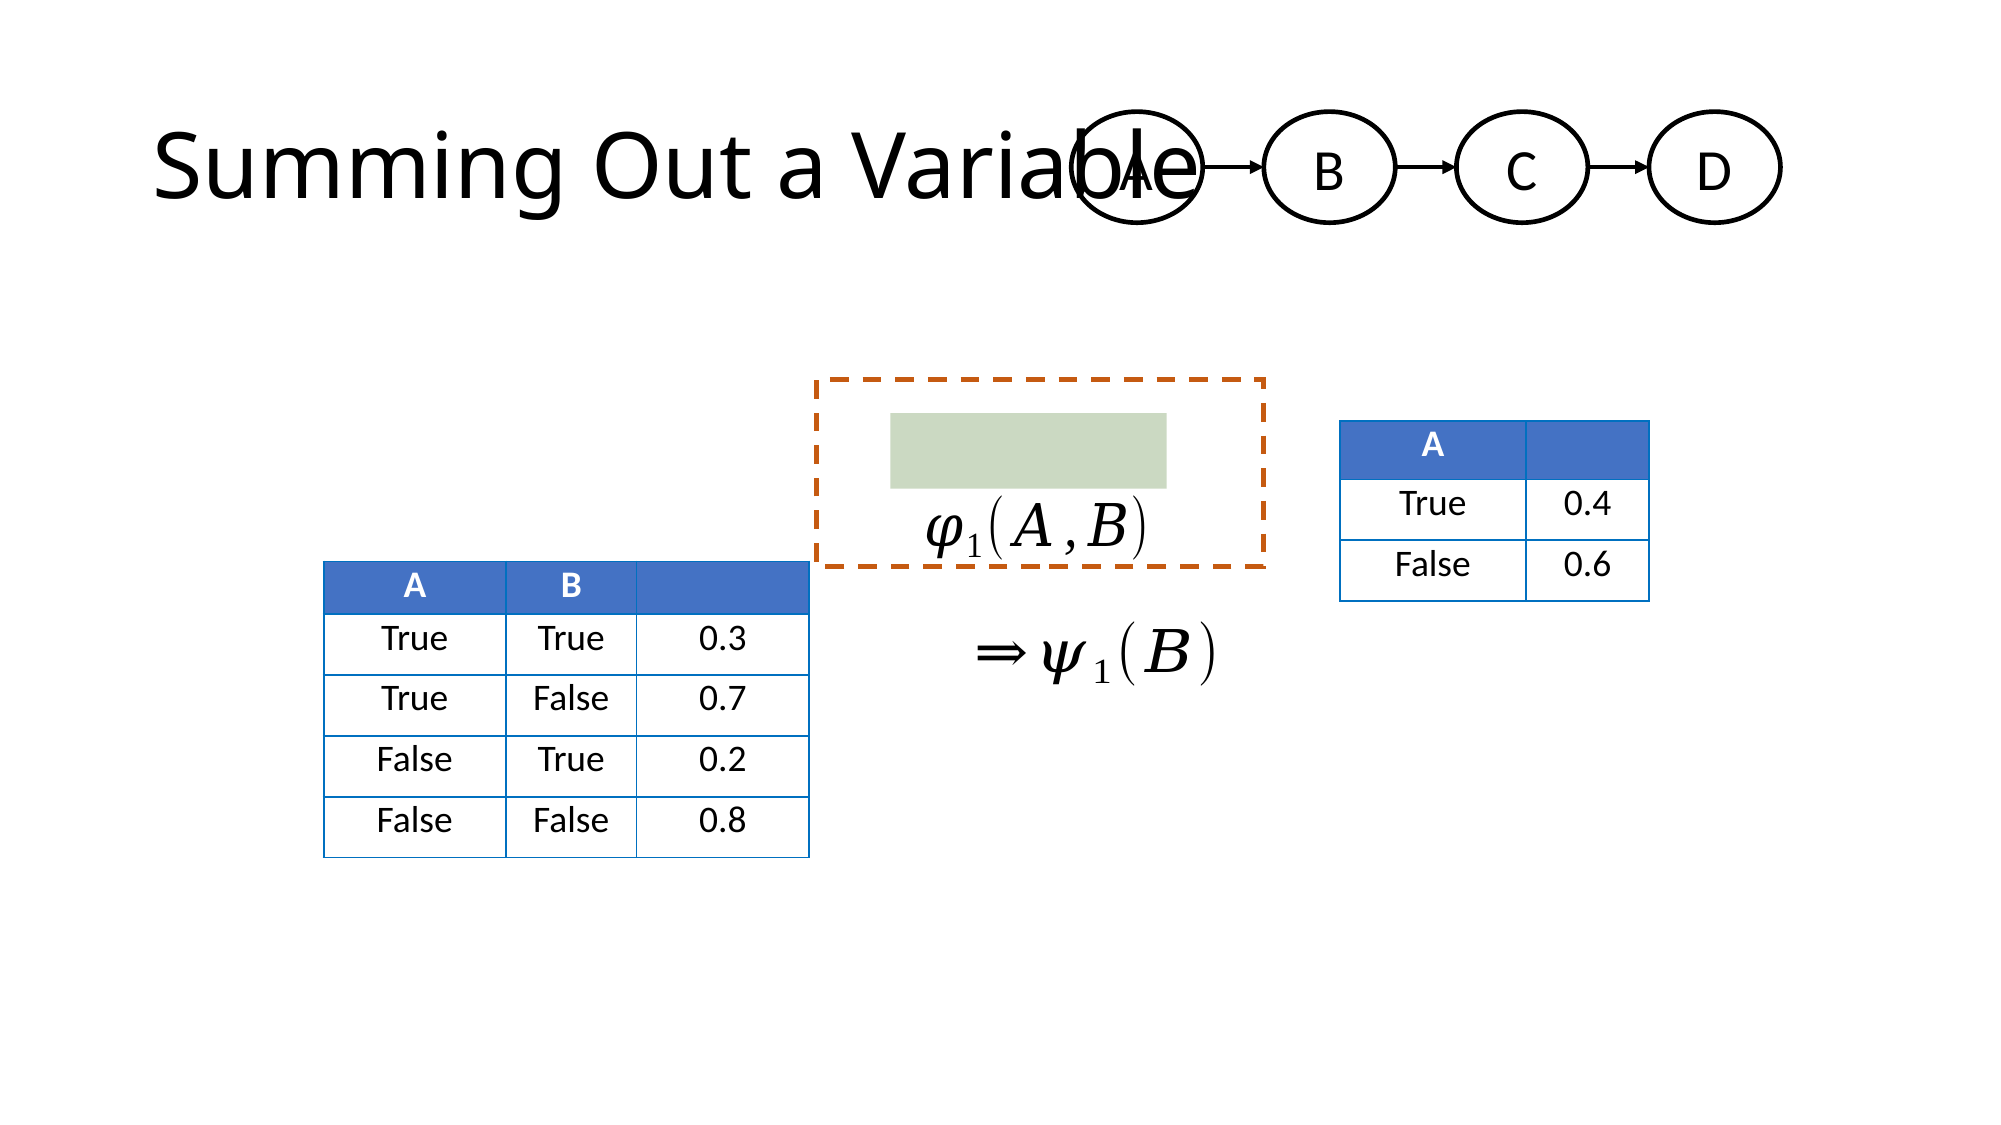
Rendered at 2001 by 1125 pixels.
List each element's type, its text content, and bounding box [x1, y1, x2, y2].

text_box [1071, 111, 1781, 223]
title Summing Out a Variable [137, 59, 1863, 278]
text_box [815, 379, 1265, 568]
